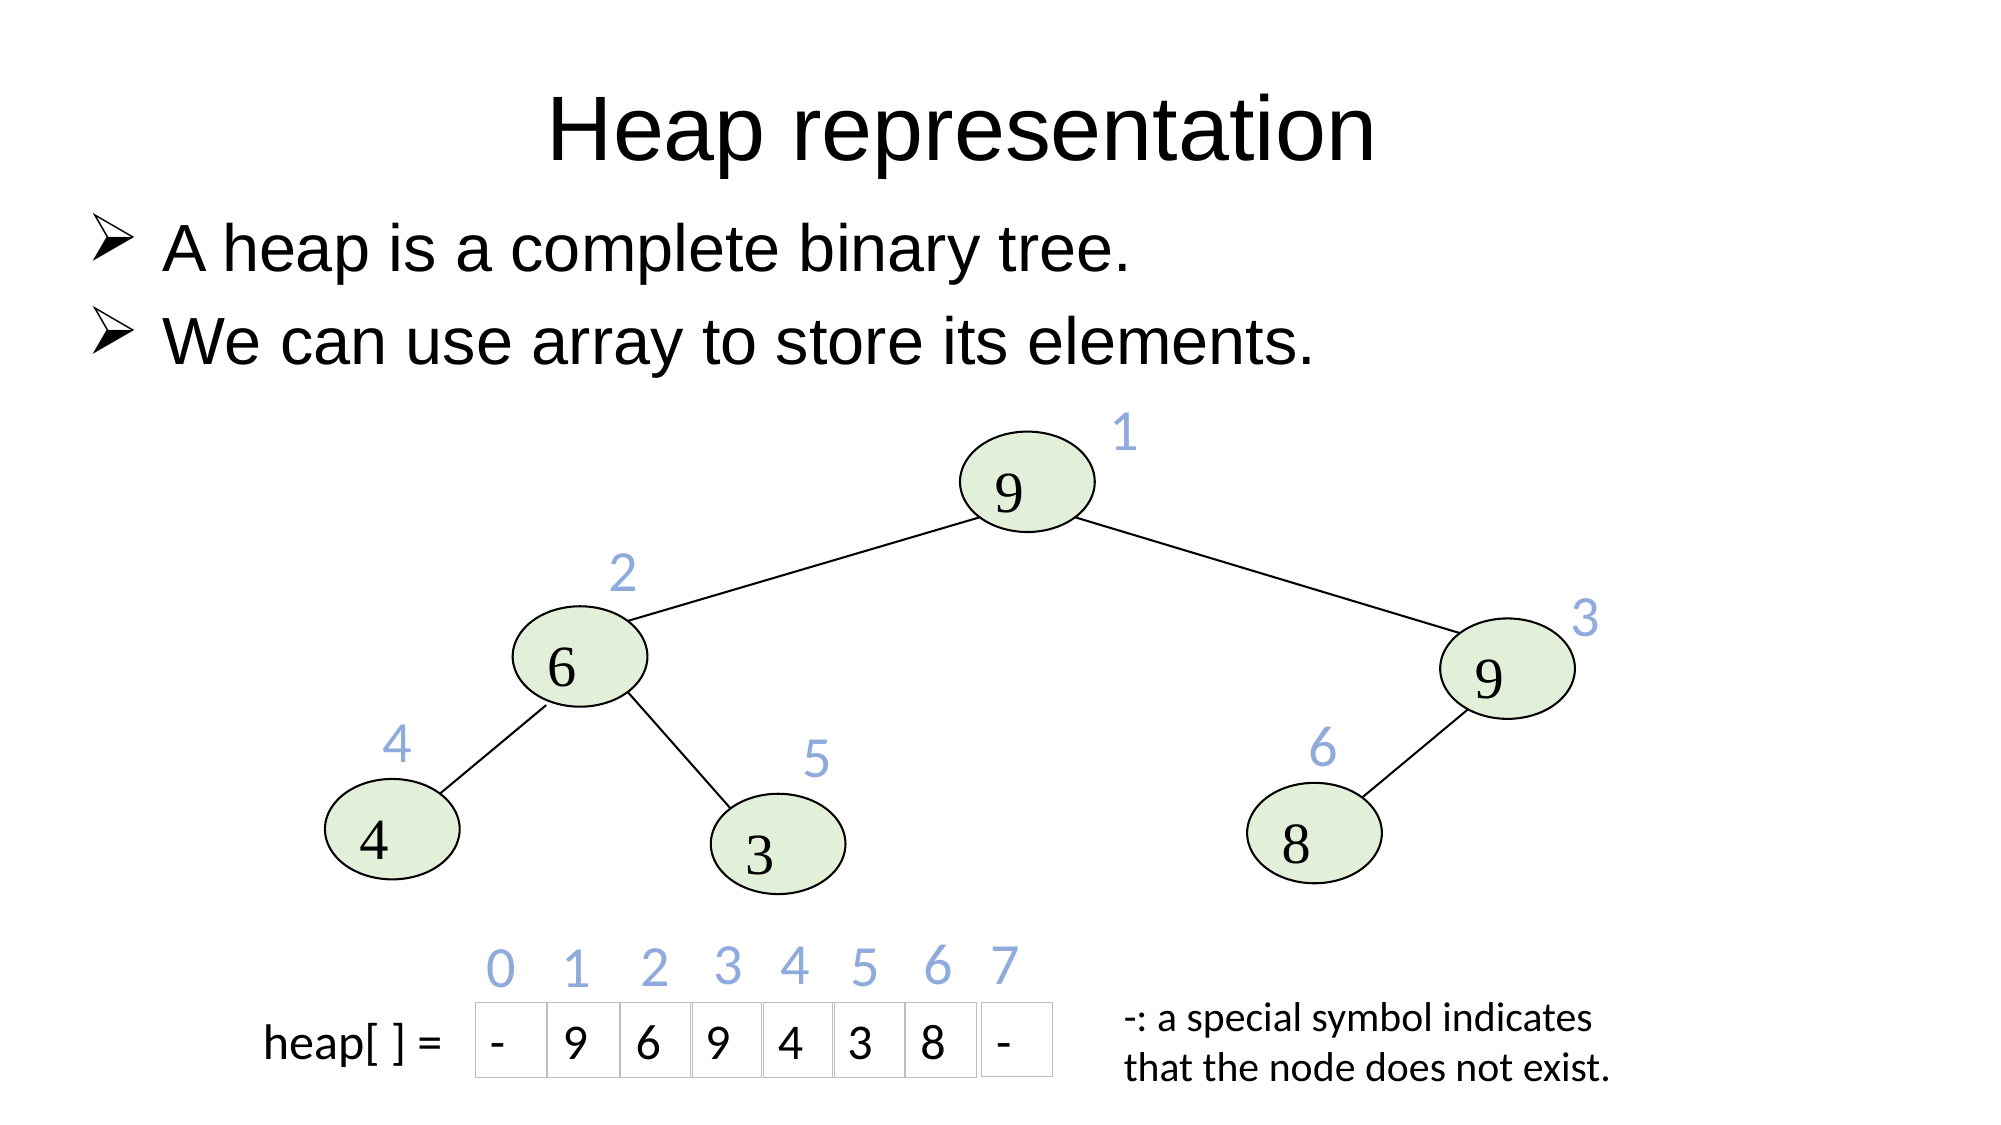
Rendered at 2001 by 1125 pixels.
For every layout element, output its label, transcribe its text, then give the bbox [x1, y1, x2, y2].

text_box - [981, 1002, 1053, 1077]
text_box 3 [698, 918, 758, 1004]
text_box 1 [546, 921, 606, 1007]
text_box - [475, 1002, 547, 1078]
text_box 3 [832, 1002, 905, 1078]
title Heap representation [324, 37, 1600, 206]
text_box -: a special symbol indicates that the node does not exist. [1109, 982, 1686, 1098]
text_box 9 [547, 1002, 620, 1078]
text_box 9 [690, 1002, 762, 1078]
text_box 0 [471, 921, 532, 1007]
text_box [324, 431, 1575, 895]
text_box 3 [1575, 570, 1615, 656]
text_box 6 [620, 1002, 690, 1078]
text_box 7 [975, 918, 1035, 1004]
text_box 4 [765, 918, 825, 1004]
text_box 4 [763, 1002, 832, 1078]
text_box 2 [625, 920, 686, 1006]
subtitle A heap is a complete binary tree. We can use array to store its elements. [72, 206, 1802, 494]
text_box 8 [905, 1002, 977, 1078]
text_box 5 [835, 920, 896, 1006]
text_box 1 [1094, 384, 1148, 431]
text_box heap[ ] = [248, 1002, 458, 1078]
text_box 6 [908, 918, 968, 1004]
